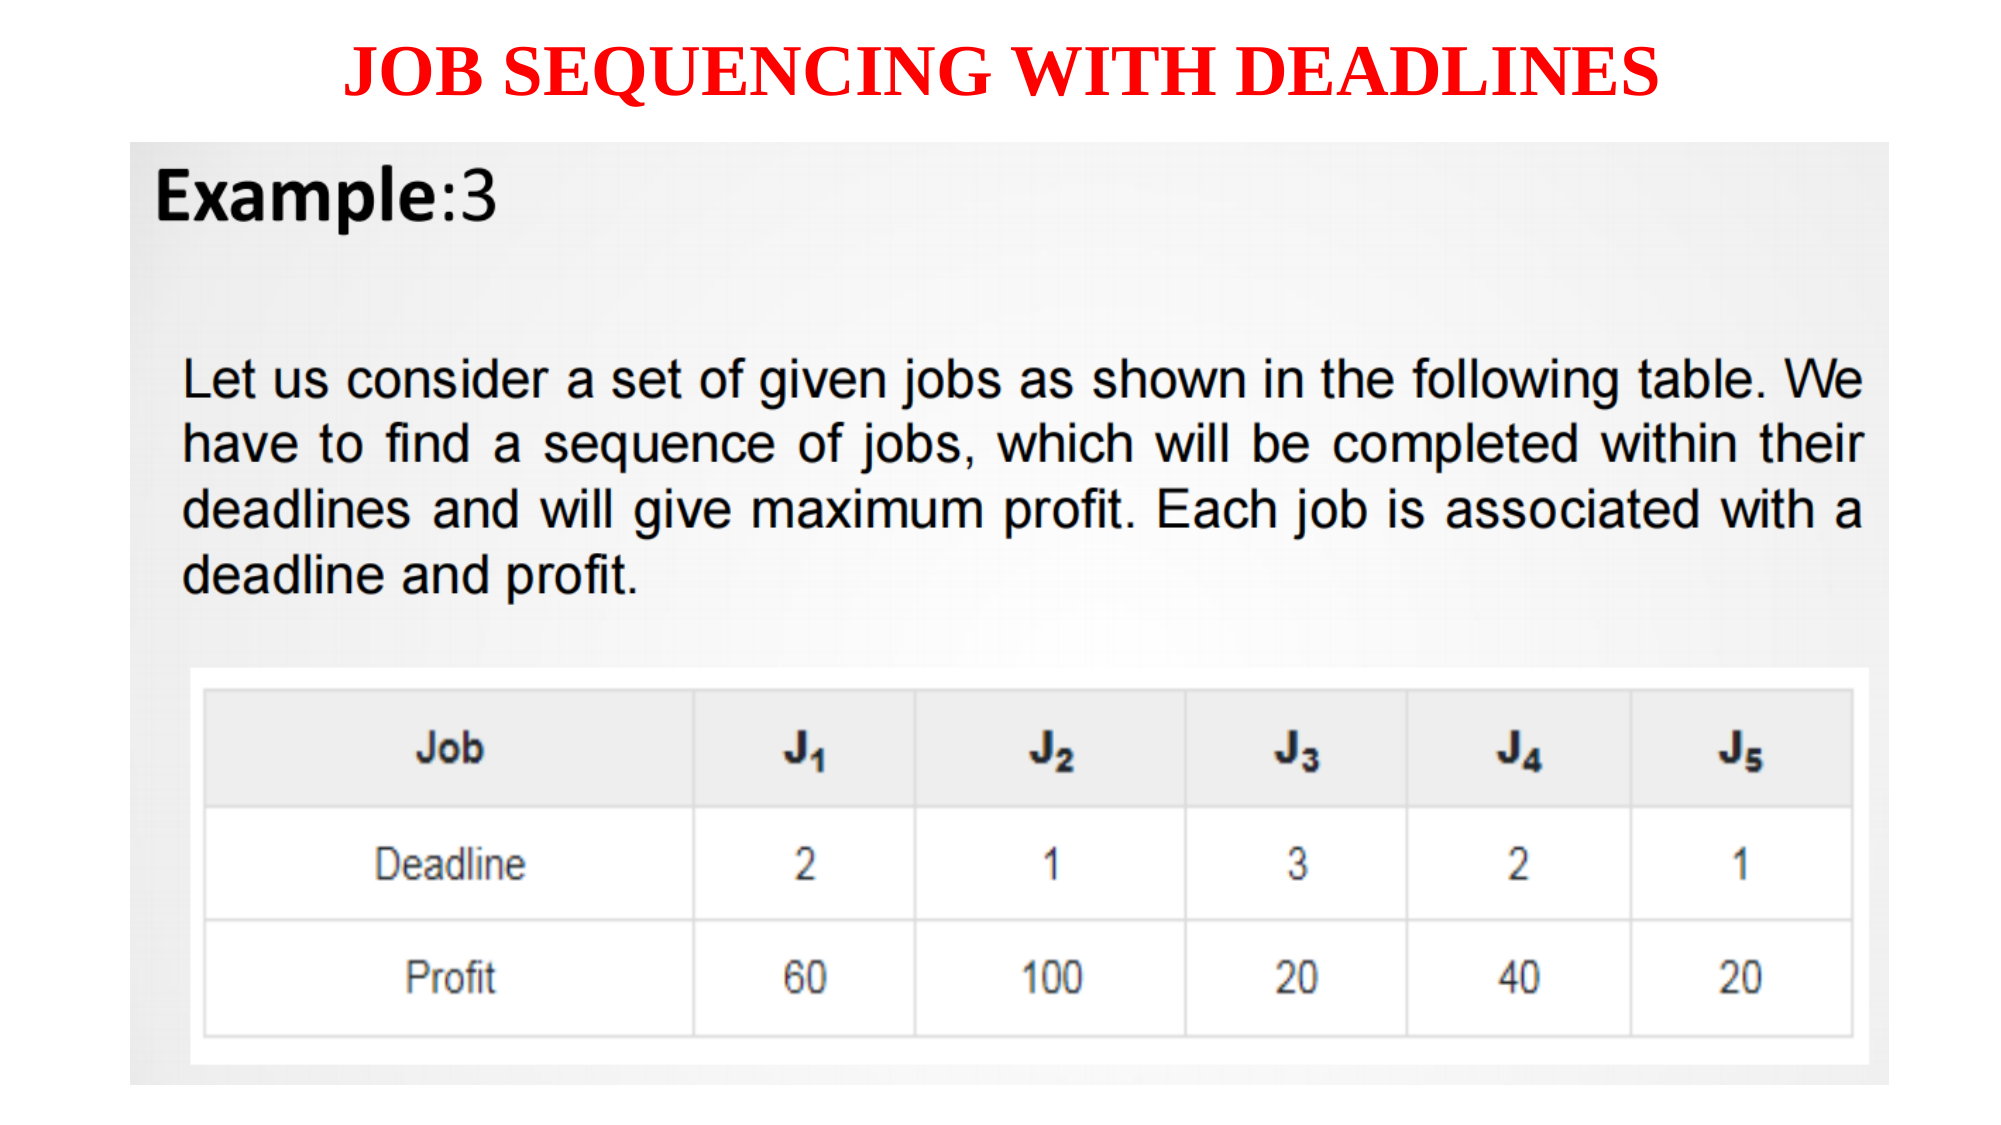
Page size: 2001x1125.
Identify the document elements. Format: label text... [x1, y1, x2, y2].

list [130, 142, 1889, 1085]
title JOB SEQUENCING WITH DEADLINES [102, 18, 1903, 115]
